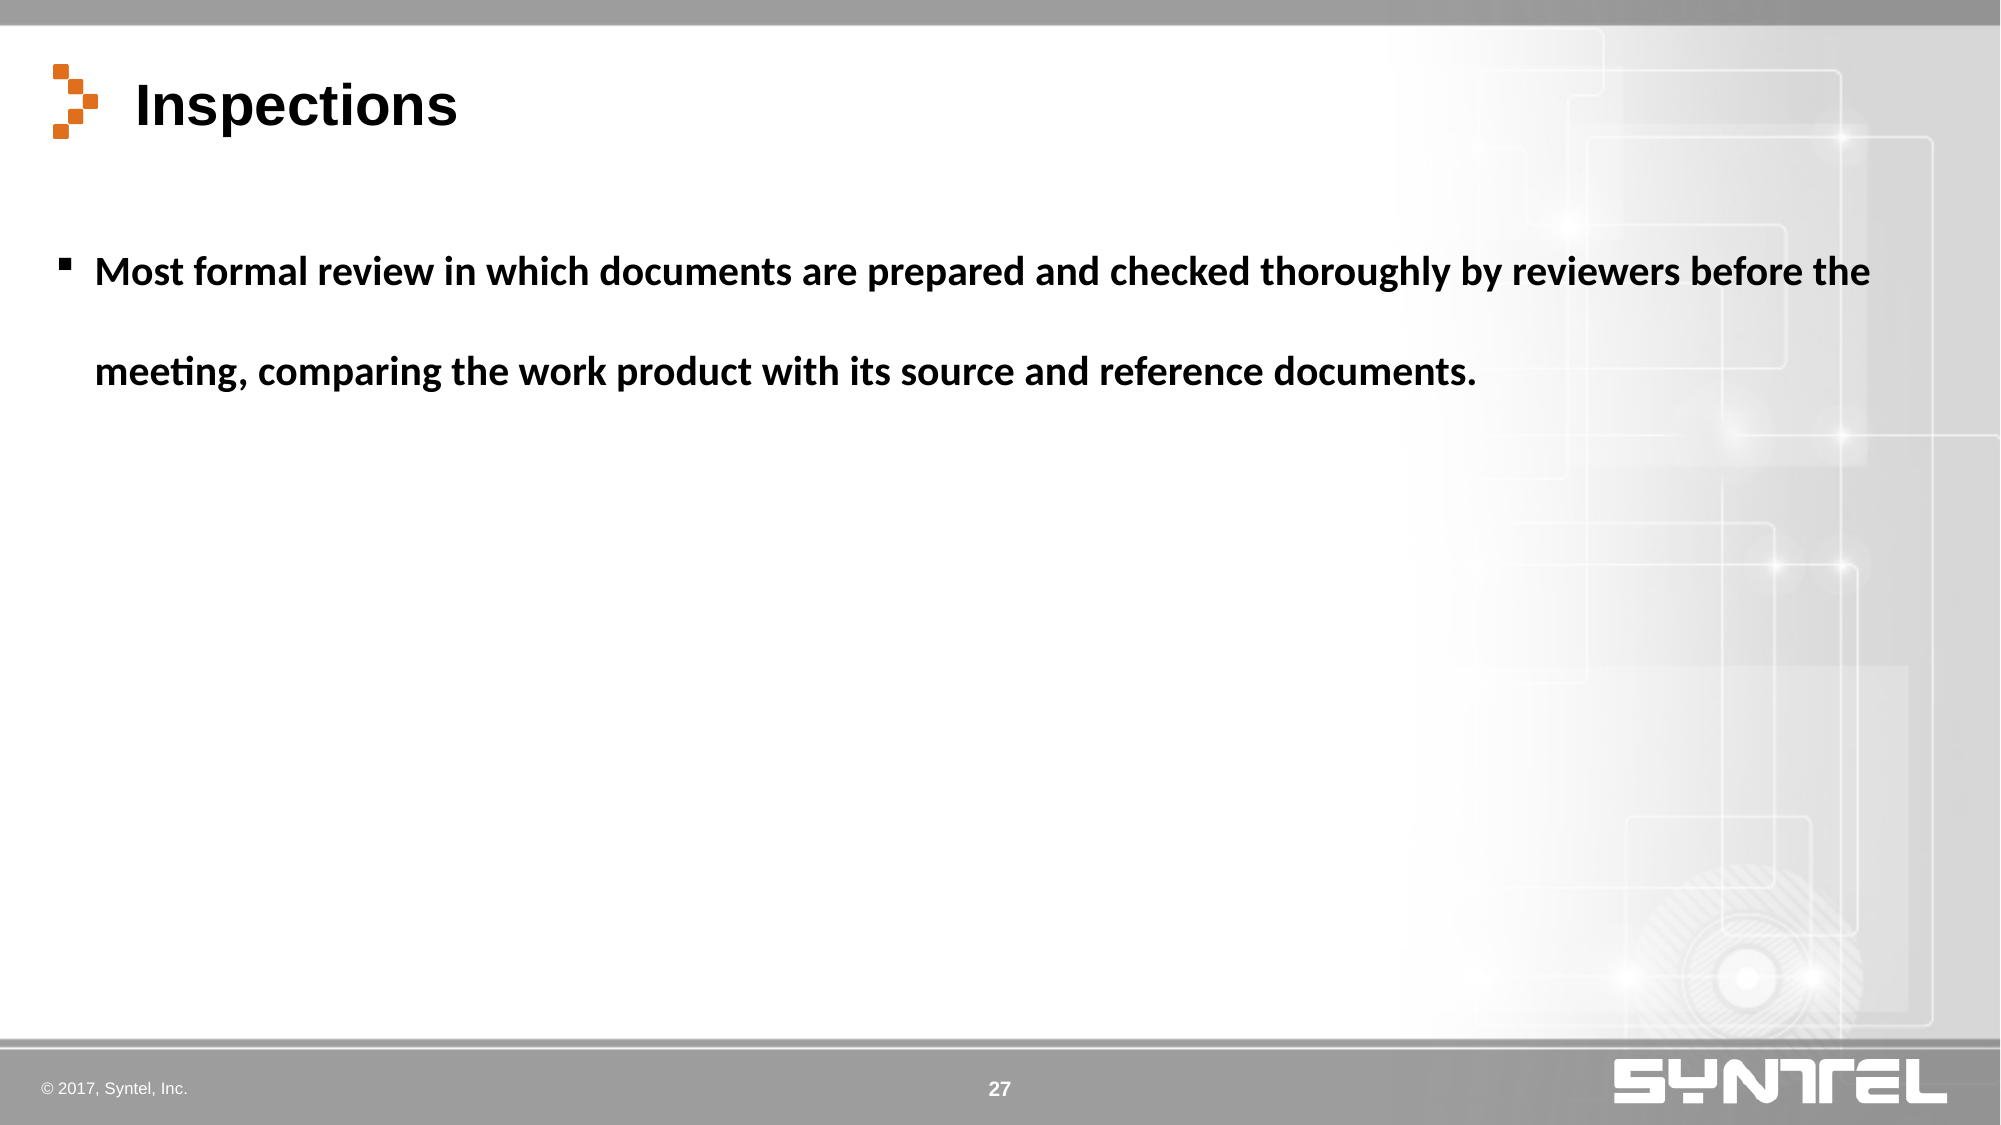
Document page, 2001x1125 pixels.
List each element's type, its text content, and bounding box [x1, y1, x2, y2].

list Most formal review in which documents are prepared and checked thoroughly by reviewers before the meeting, comparing the work product with its source and reference documents. [40, 186, 1948, 1006]
picture [0, 0, 2001, 1125]
title Inspections [120, 43, 1949, 160]
